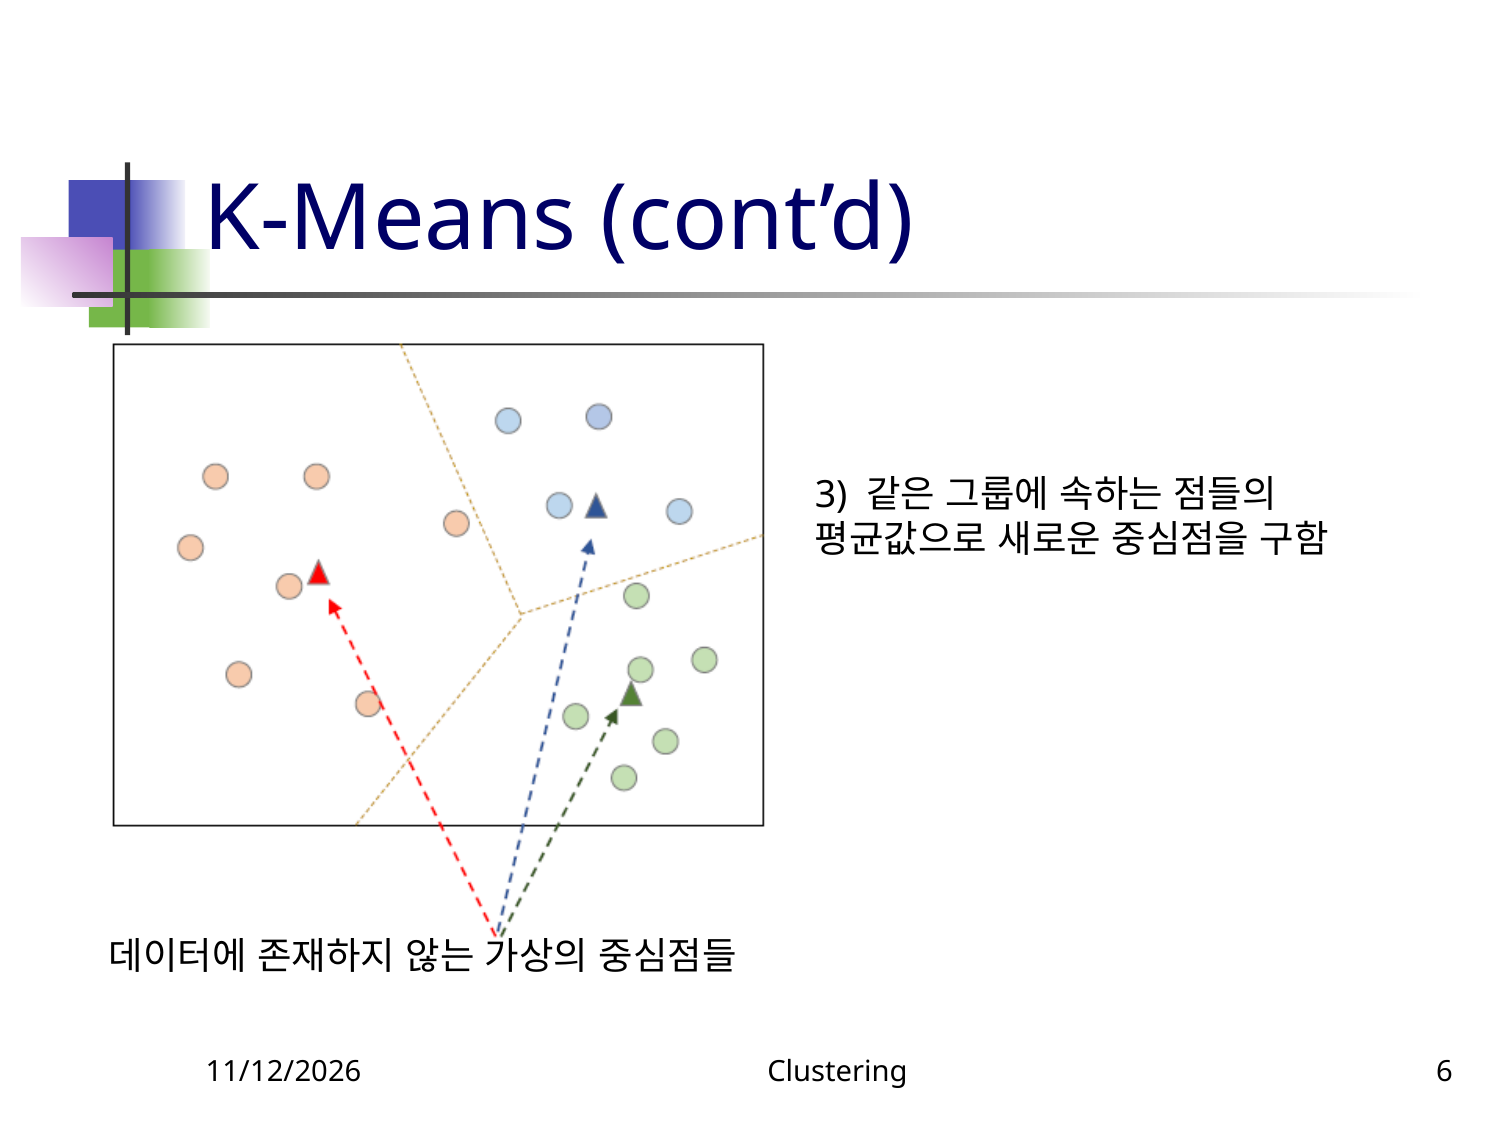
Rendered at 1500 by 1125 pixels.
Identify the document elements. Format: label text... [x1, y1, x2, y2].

text_box 3) 같은 그룹에 속하는 점들의 평균값으로 새로운 중심점을 구함 [800, 462, 1450, 568]
slide_number 6 [1155, 1024, 1468, 1100]
picture [99, 335, 780, 959]
footer Clustering [600, 1024, 1075, 1100]
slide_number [190, 1024, 504, 1100]
title K-Means (cont’d) [188, 35, 1468, 275]
text_box 데이터에 존재하지 않는 가상의 중심점들 [94, 961, 753, 985]
